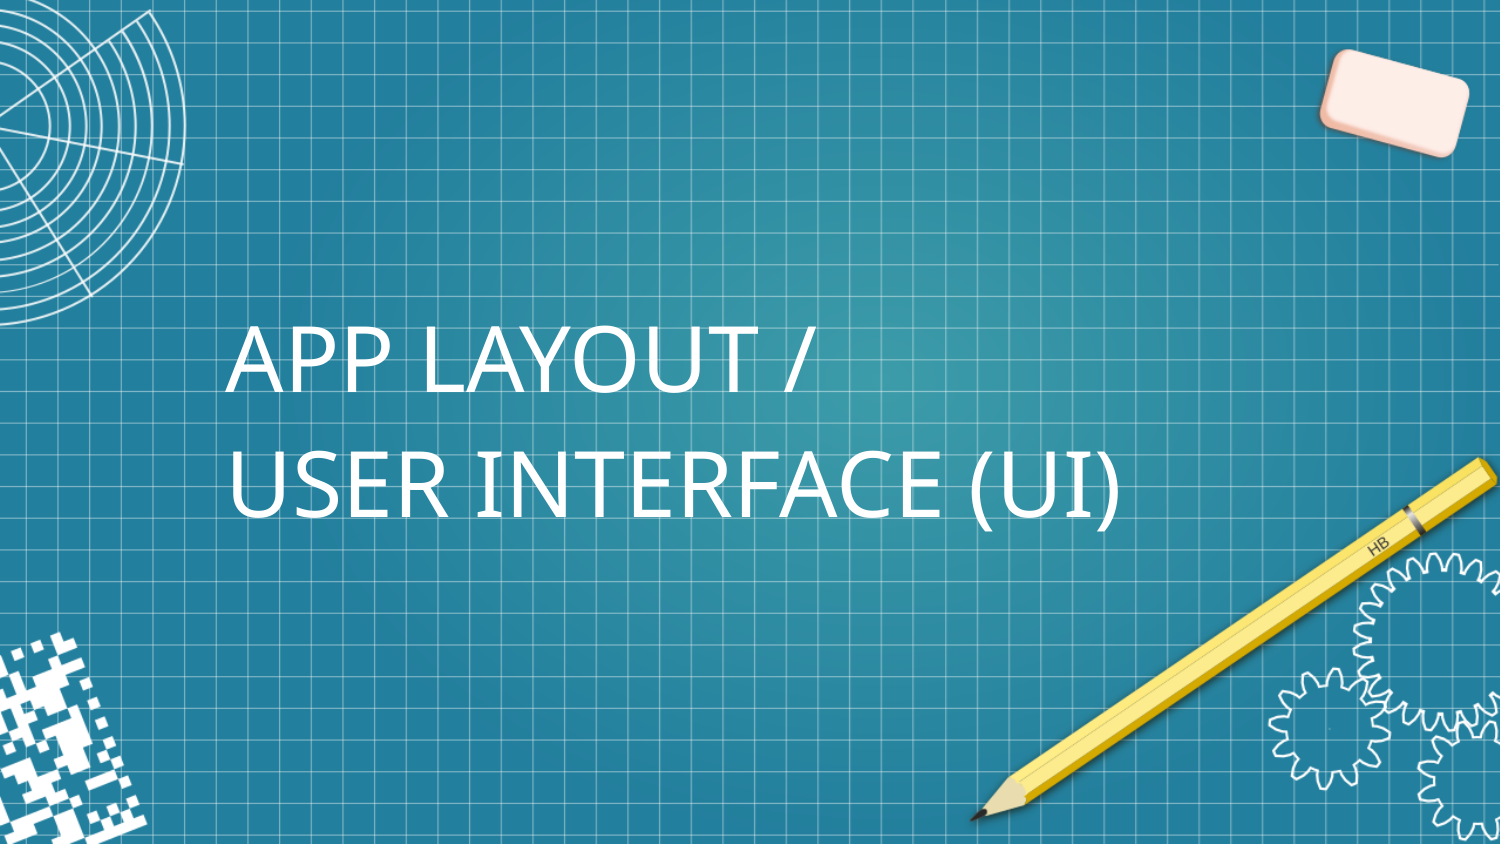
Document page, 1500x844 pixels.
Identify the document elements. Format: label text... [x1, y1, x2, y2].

text_box APP LAYOUT / USER INTERFACE (UI) [210, 279, 1366, 825]
picture [0, 0, 1500, 844]
